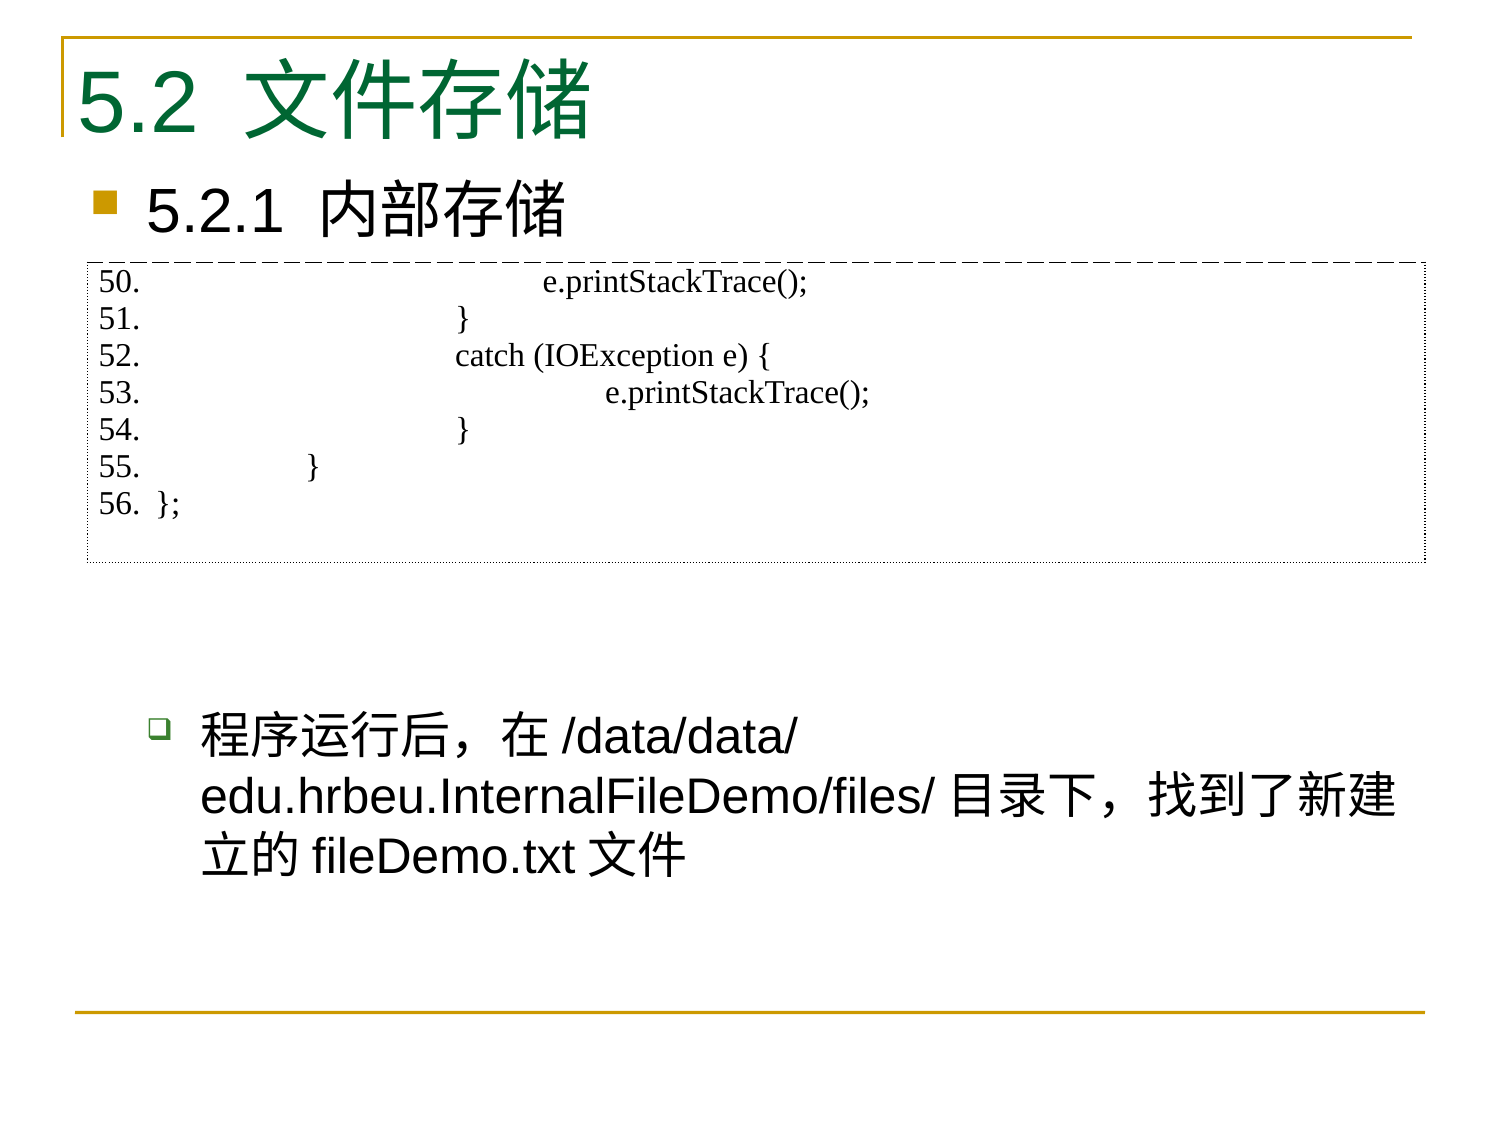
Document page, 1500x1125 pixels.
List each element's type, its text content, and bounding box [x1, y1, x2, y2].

table_header e.printStackTrace(); } catch (IOException e) { e.printStackTrace(); } } }; [88, 262, 1425, 563]
title 5.2 文件存储 [62, 37, 650, 150]
list 5.2.1 内部存储 程序运行后，在/data/data/edu.hrbeu.InternalFileDemo/files/目录下，找到了新建立的fileDemo.txt文件 [75, 162, 1425, 1013]
